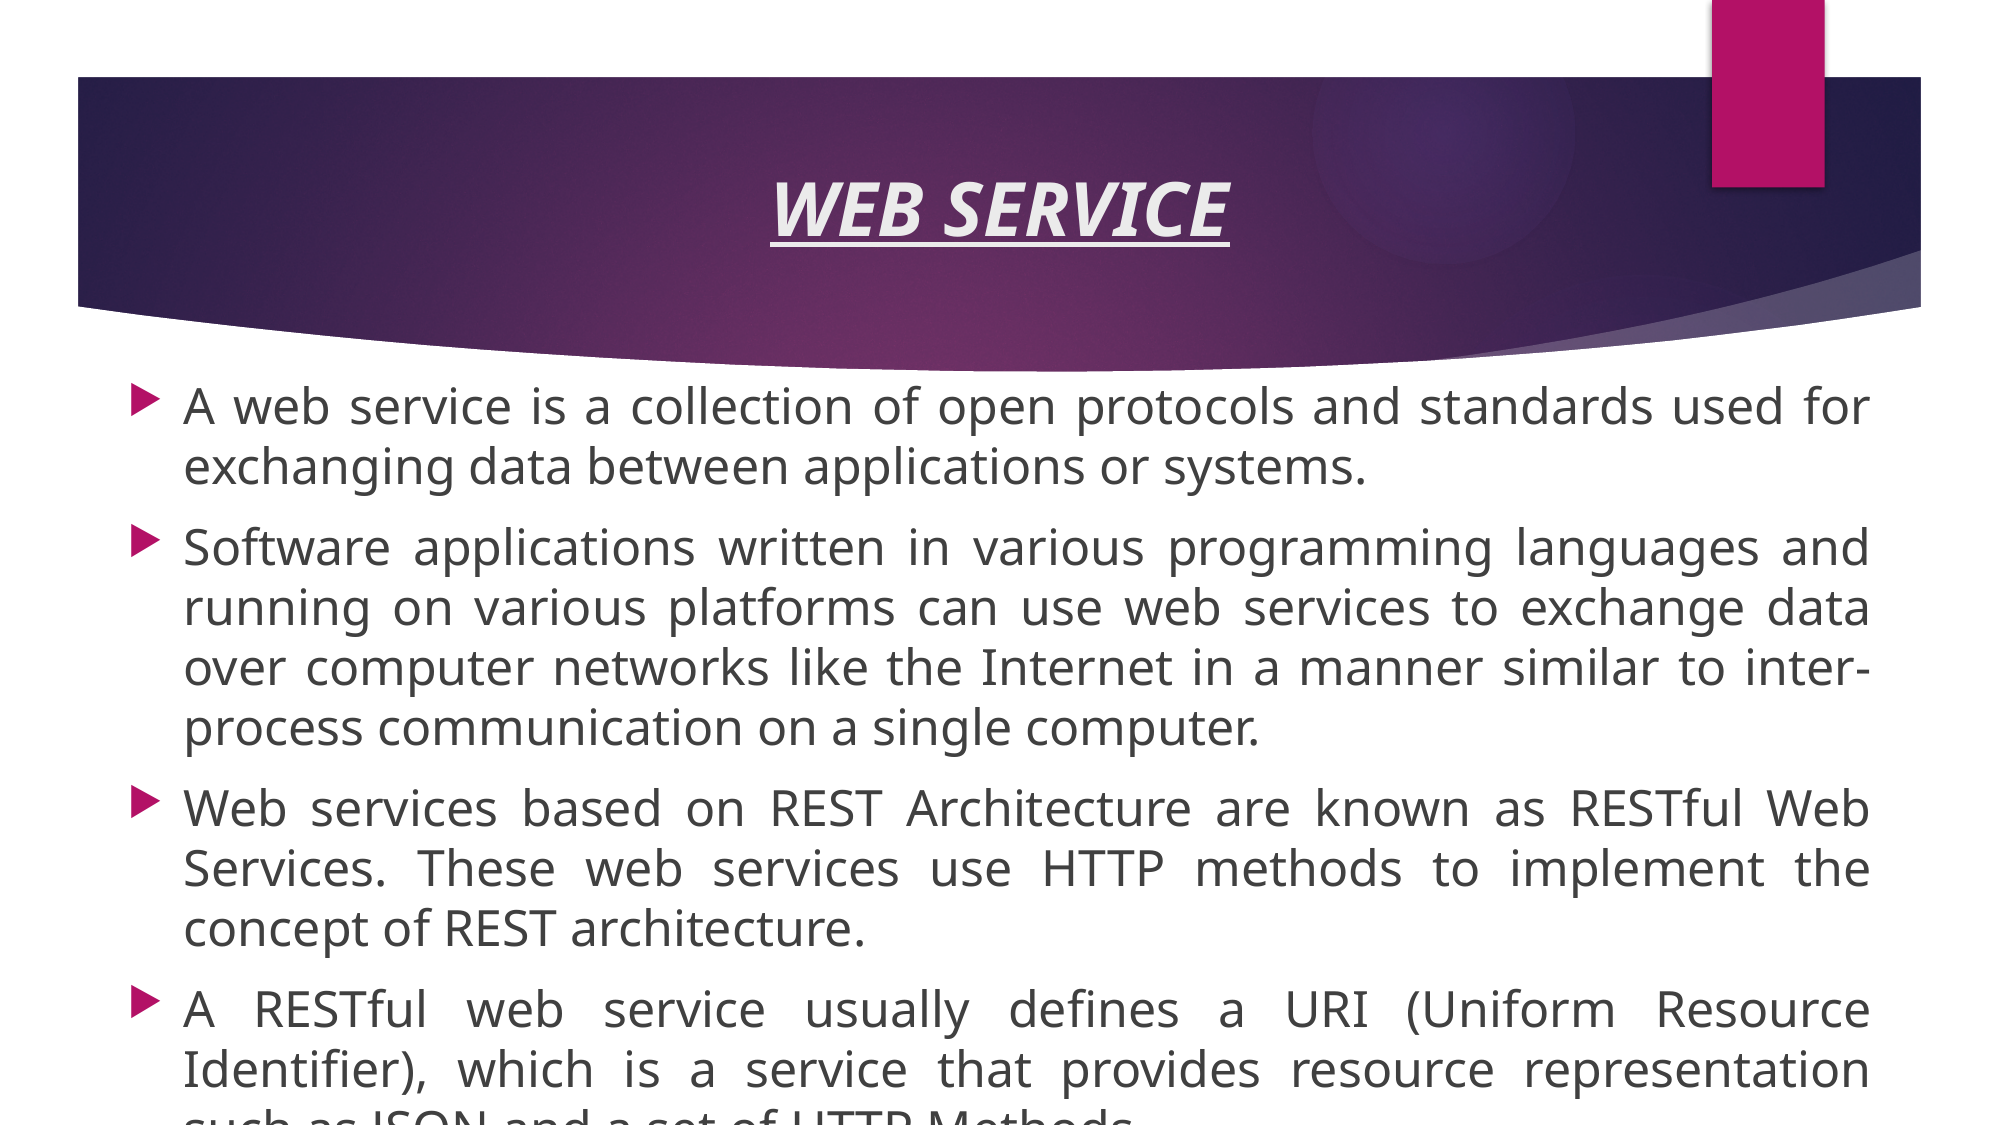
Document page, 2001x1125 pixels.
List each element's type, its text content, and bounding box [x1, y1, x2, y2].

list A web service is a collection of open protocols and standards used for exchanging data between applications or systems. Software applications written in various programming languages and running on various platforms can use web services to exchange data over computer networks like the Internet in a manner similar to inter-process communication on a single computer. Web services based on REST Architecture are known as RESTful Web Services. These web services use HTTP methods to implement the concept of REST architecture. A RESTful web service usually defines a URI (Uniform Resource Identifier), which is a service that provides resource representation such as JSON and a set of HTTP Methods. [112, 367, 1888, 1028]
title WEB SERVICE [112, 125, 1888, 288]
